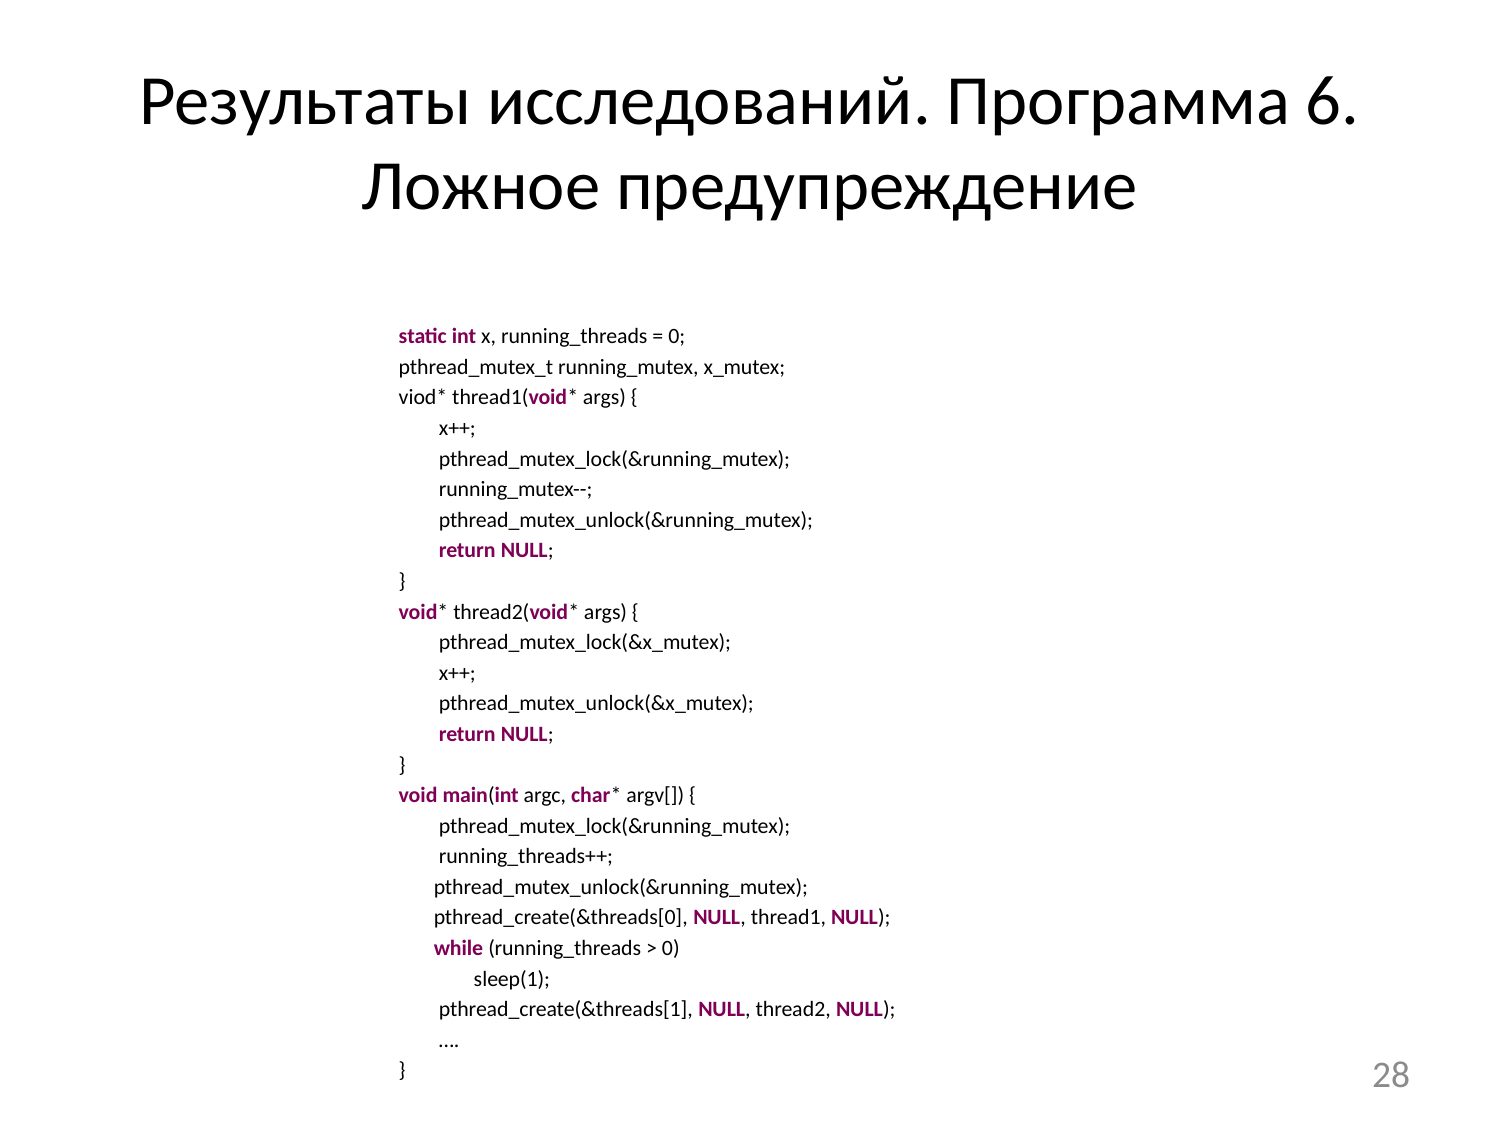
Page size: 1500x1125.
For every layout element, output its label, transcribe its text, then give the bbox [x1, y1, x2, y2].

slide_number 28 [1074, 1042, 1425, 1103]
list static int x, running_threads = 0; pthread_mutex_t running_mutex, x_mutex; viod* thread1(void* args) { x++; pthread_mutex_lock(&running_mutex); running_mutex--; pthread_mutex_unlock(&running_mutex); return NULL; } void* thread2(void* args) { pthread_mutex_lock(&x_mutex); x++; pthread_mutex_unlock(&x_mutex); return NULL; } void main(int argc, char* argv[]) { pthread_mutex_lock(&running_mutex); running_threads++; pthread_mutex_unlock(&running_mutex); pthread_create(&threads[0], NULL, thread1, NULL); while (running_threads > 0) sleep(1); pthread_create(&threads[1], NULL, thread2, NULL); …. } [383, 314, 1083, 1057]
title Результаты исследований. Программа 6. Ложное предупреждение [75, 45, 1425, 233]
